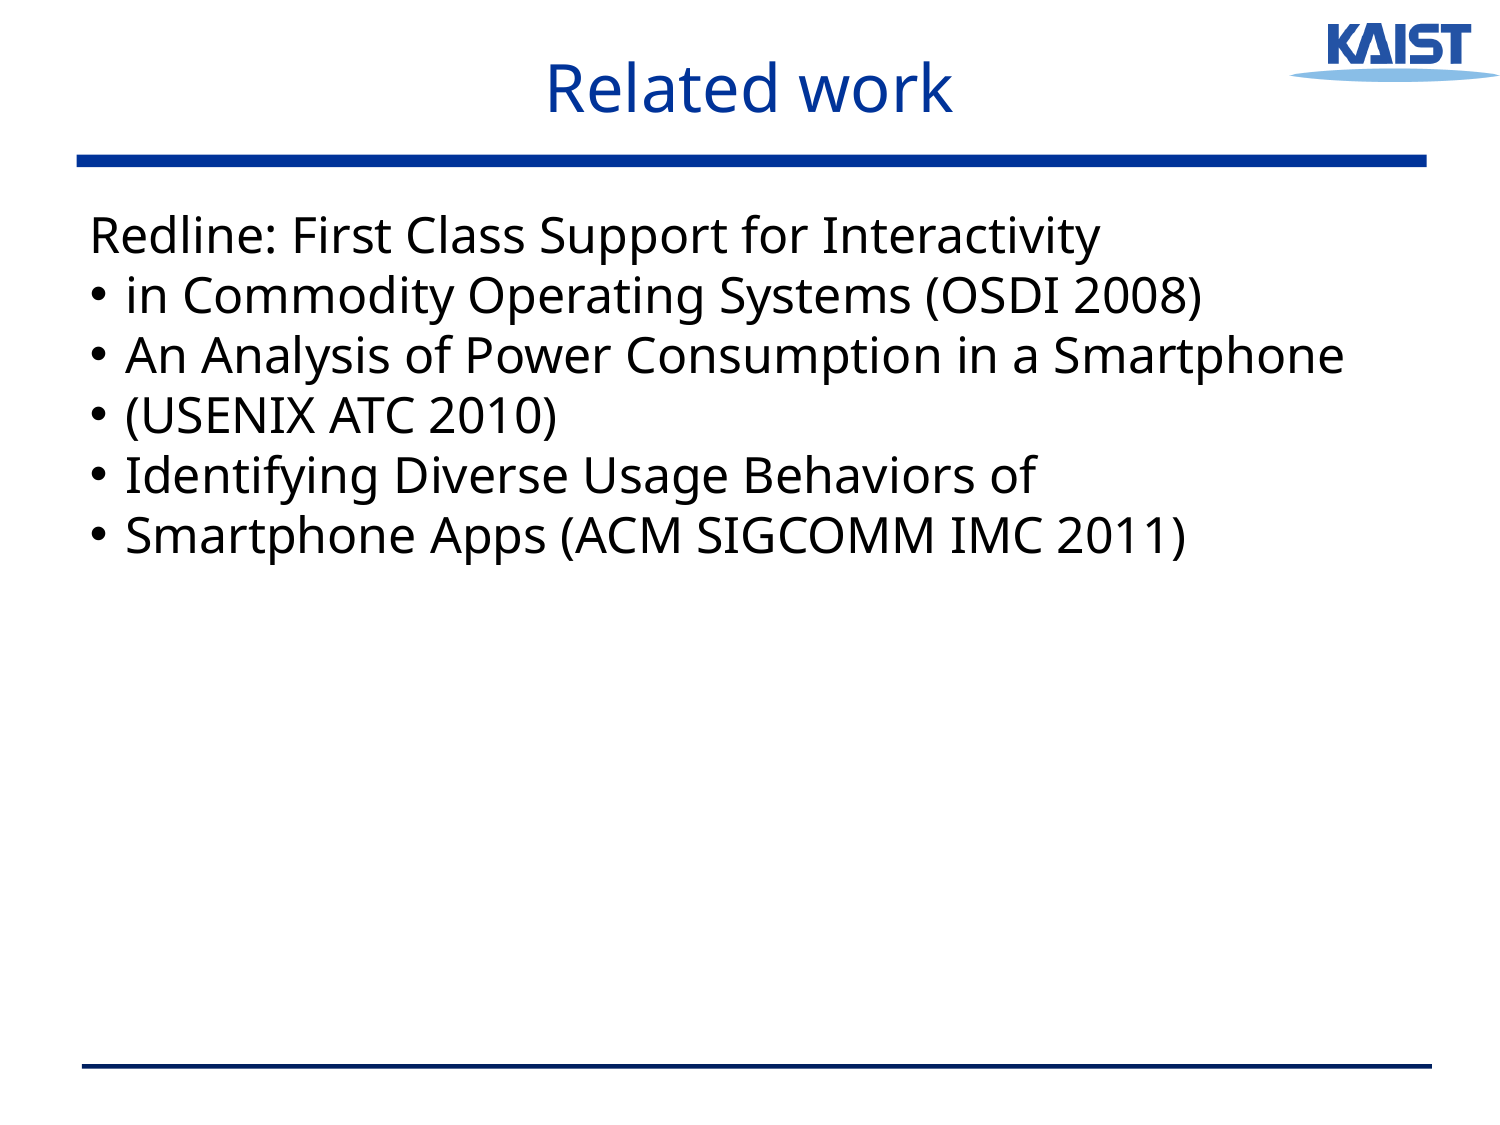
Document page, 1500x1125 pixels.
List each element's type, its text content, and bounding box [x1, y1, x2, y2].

text_box Related work [75, 23, 1425, 149]
text_box Redline: First Class Support for Interactivity in Commodity Operating Systems (OSDI 2008) An Analysis of Power Consumption in a Smartphone (USENIX ATC 2010) Identifying Diverse Usage Behaviors of Smartphone Apps (ACM SIGCOMM IMC 2011) [75, 196, 1425, 1047]
picture [1425, 23, 1500, 82]
